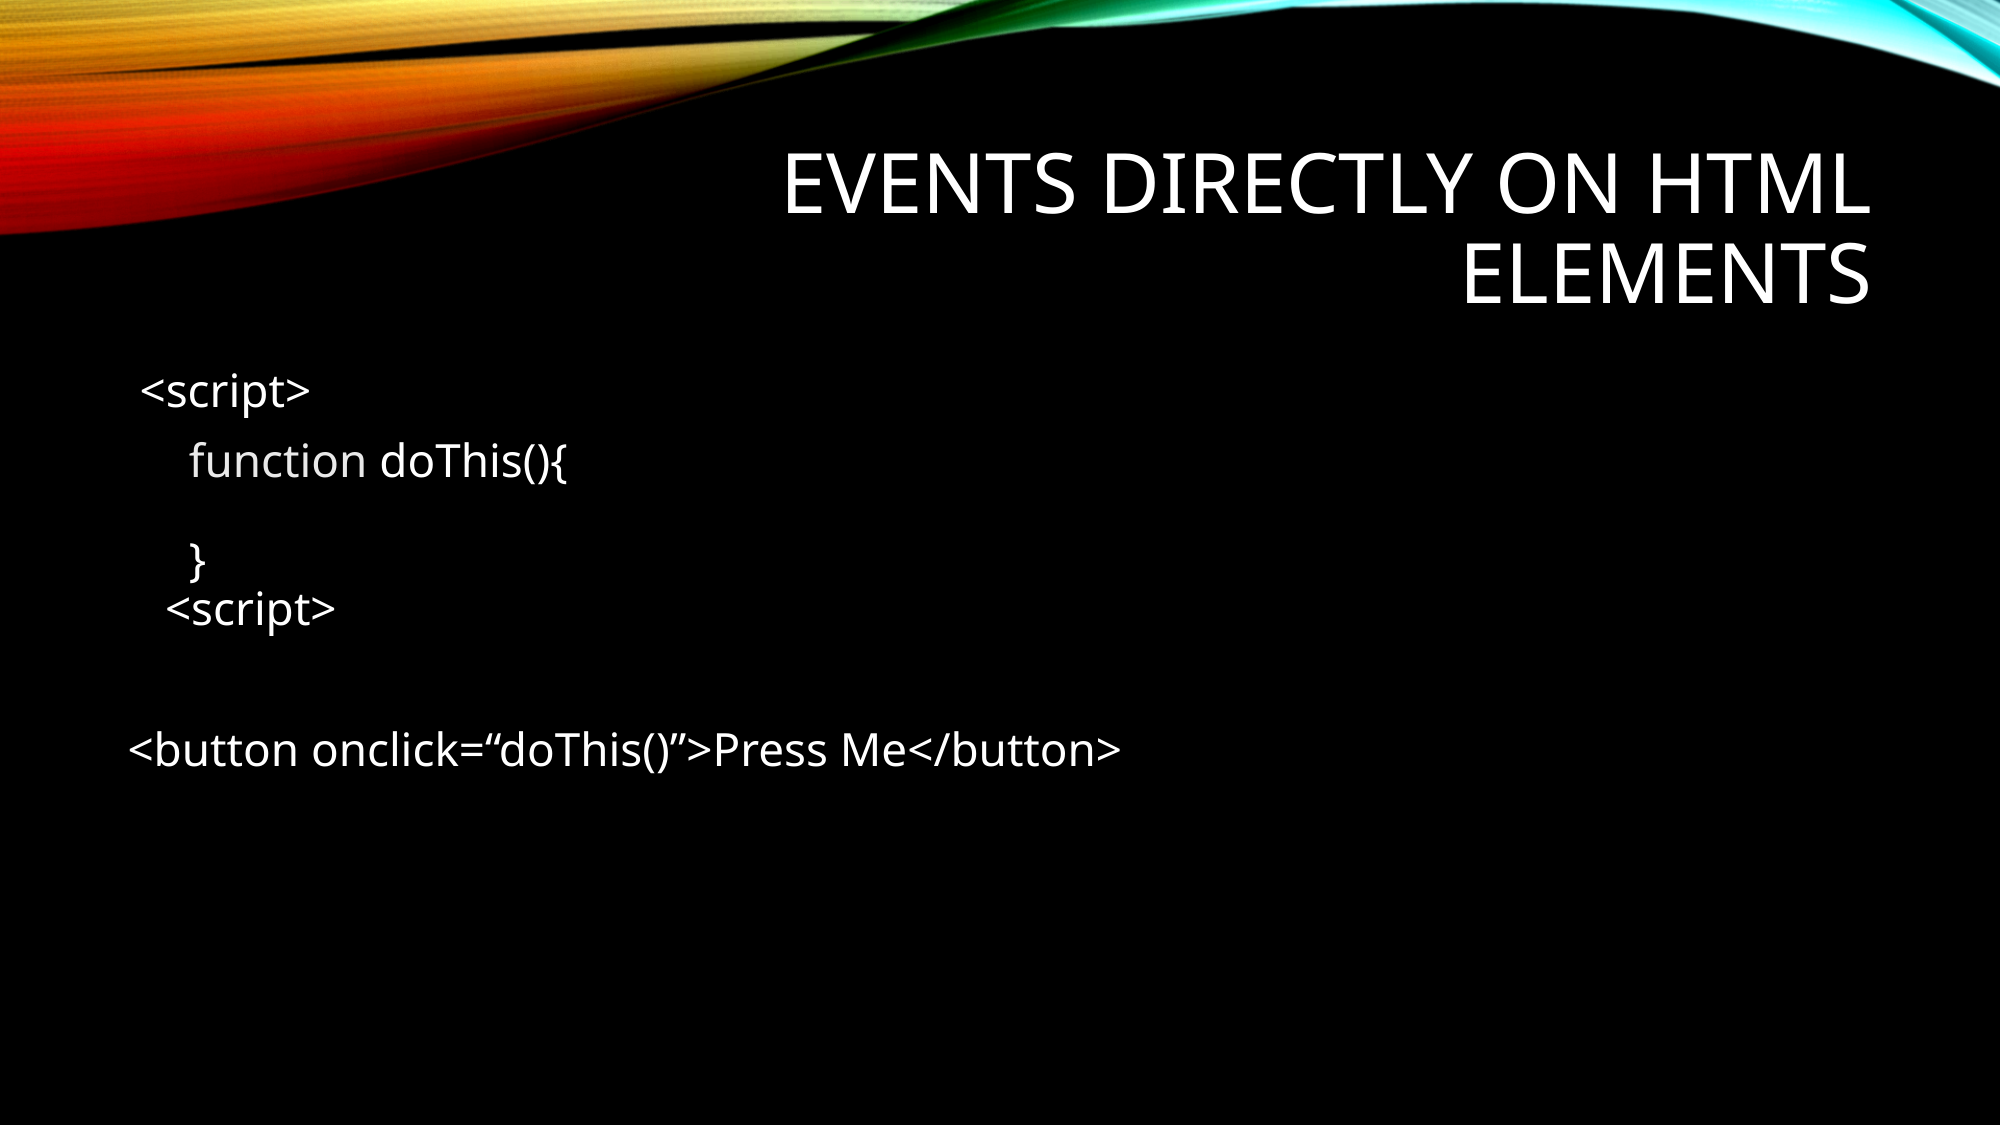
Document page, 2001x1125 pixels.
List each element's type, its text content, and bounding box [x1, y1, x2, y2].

title Events directly on HTML Elements [474, 125, 1888, 338]
list <script> function doThis(){ } <script> <button onclick=“doThis()”>Press Me</button> [112, 360, 1888, 1021]
picture [0, 0, 2000, 237]
